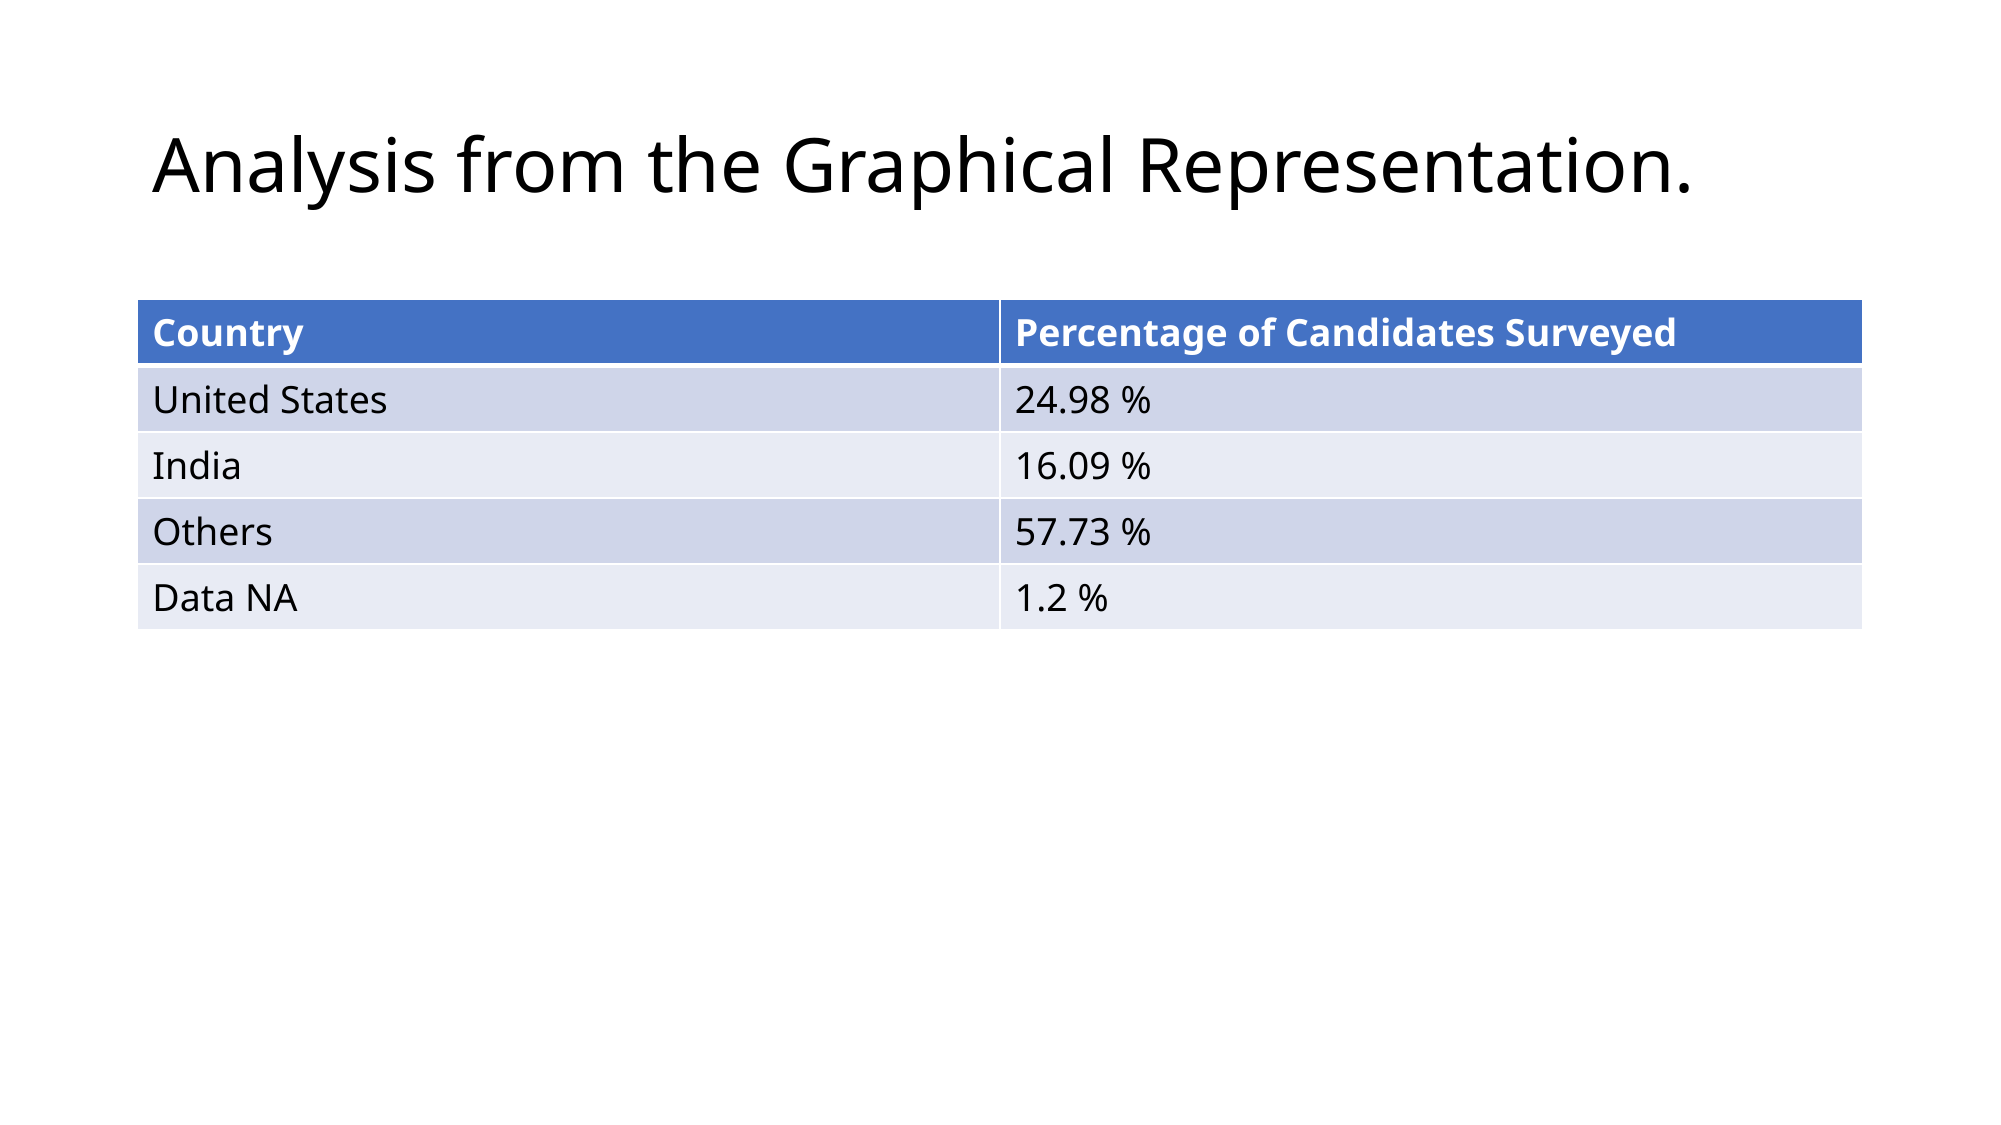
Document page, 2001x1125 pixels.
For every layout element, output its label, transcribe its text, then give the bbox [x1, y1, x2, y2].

table_header Percentage of Candidates Surveyed [1001, 300, 1862, 363]
table_cell Data NA [138, 565, 999, 629]
table_cell India [138, 433, 999, 497]
table_cell 16.09 % [1001, 433, 1862, 497]
table_cell United States [138, 368, 999, 431]
table_cell Others [138, 499, 999, 563]
table_header Country [138, 300, 999, 363]
table_cell 24.98 % [1001, 368, 1862, 431]
table_cell 57.73 % [1001, 499, 1862, 563]
title Analysis from the Graphical Representation. [137, 59, 1863, 278]
table_cell 1.2 % [1001, 565, 1862, 629]
